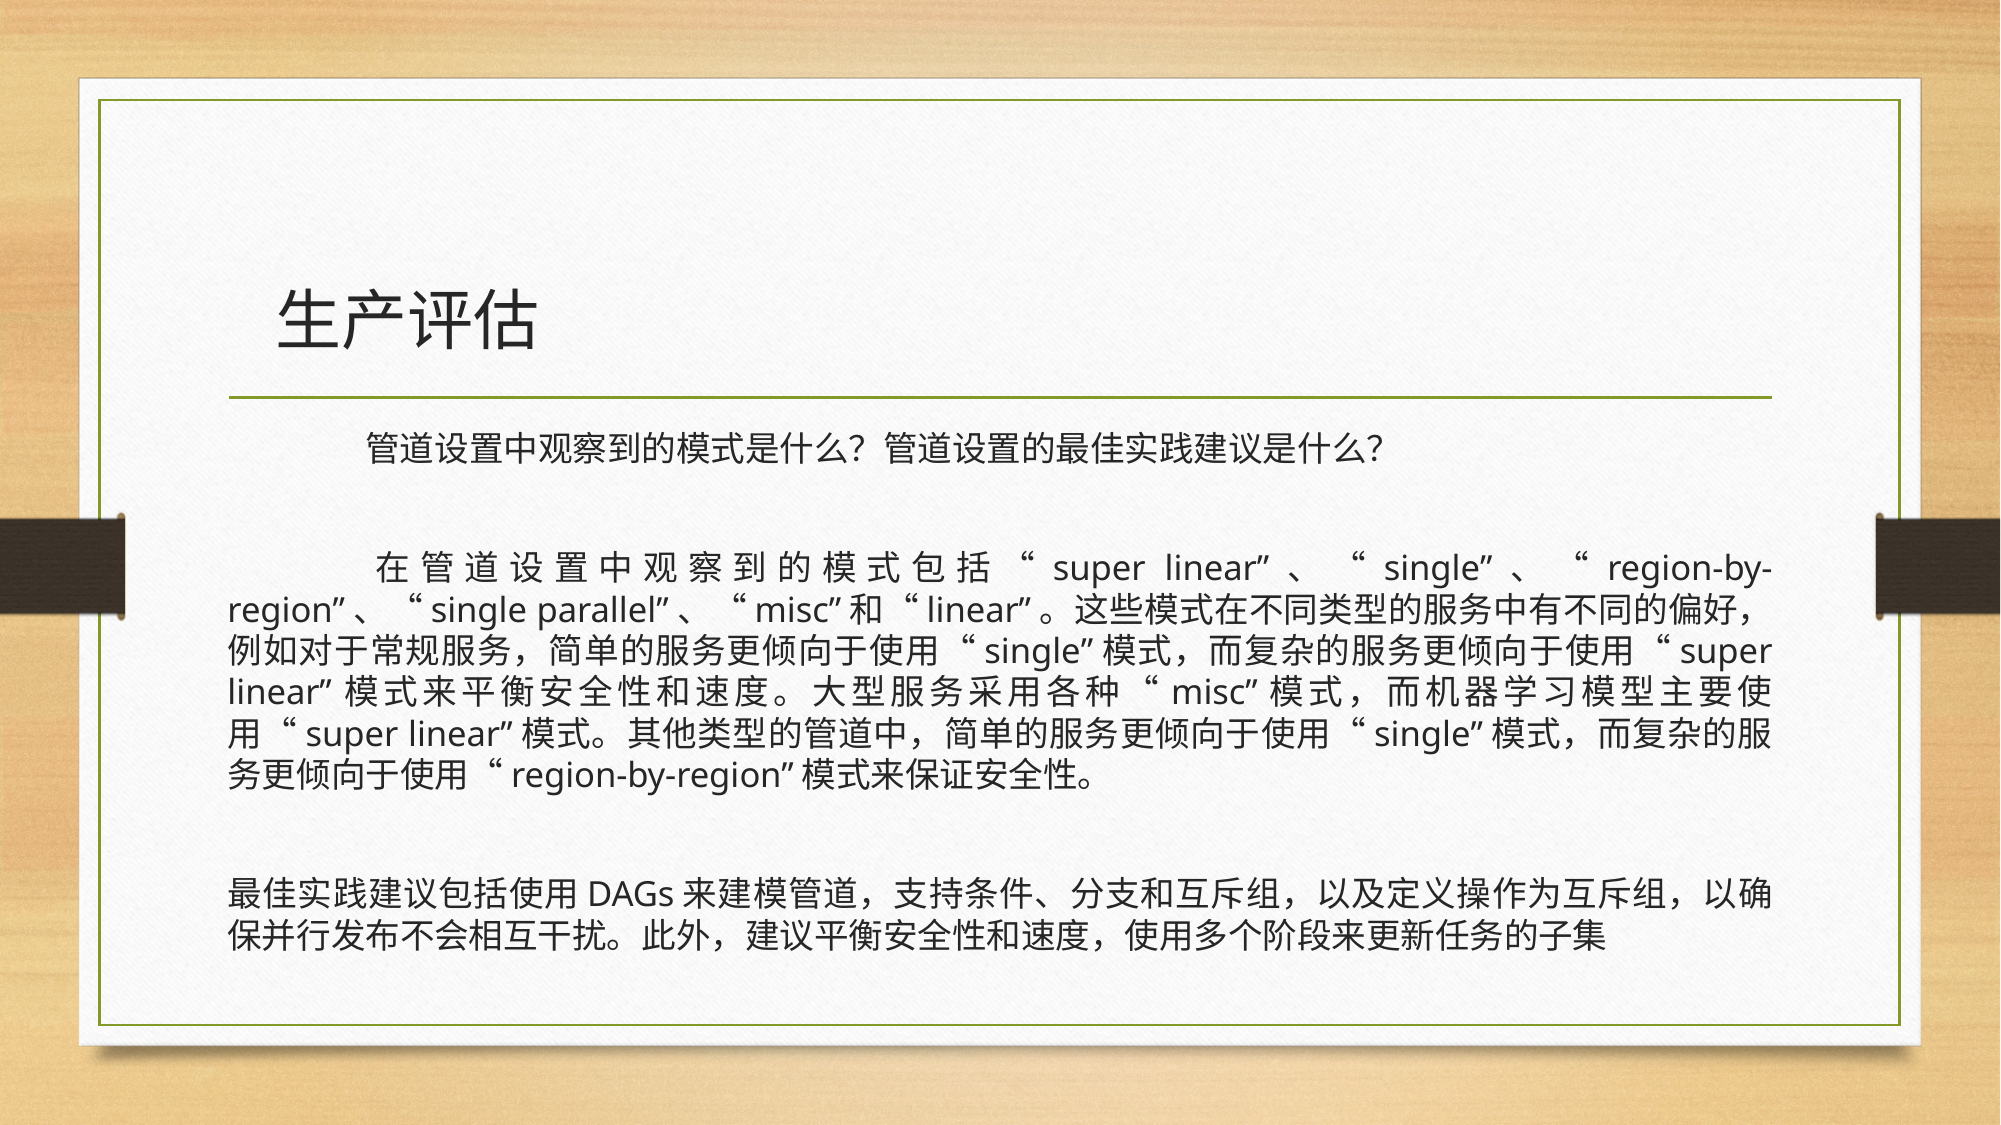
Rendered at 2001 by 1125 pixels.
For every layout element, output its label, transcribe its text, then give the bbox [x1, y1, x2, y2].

title 生产评估 [212, 270, 603, 366]
picture [0, 0, 2001, 1125]
list 管道设置中观察到的模式是什么？管道设置的最佳实践建议是什么？ 在管道设置中观察到的模式包括“super linear”、“single”、“region-by-region”、“single parallel”、“misc”和“linear”。这些模式在不同类型的服务中有不同的偏好，例如对于常规服务，简单的服务更倾向于使用“single”模式，而复杂的服务更倾向于使用“super linear”模式来平衡安全性和速度。大型服务采用各种“misc”模式，而机器学习模型主要使用“super linear”模式。其他类型的管道中，简单的服务更倾向于使用“single”模式，而复杂的服务更倾向于使用“region-by-region”模式来保证安全性。 最佳实践建议包括使用DAGs来建模管道，支持条件、分支和互斥组，以及定义操作为互斥组，以确保并行发布不会相互干扰。此外，建议平衡安全性和速度，使用多个阶段来更新任务的子集 [212, 419, 1788, 964]
